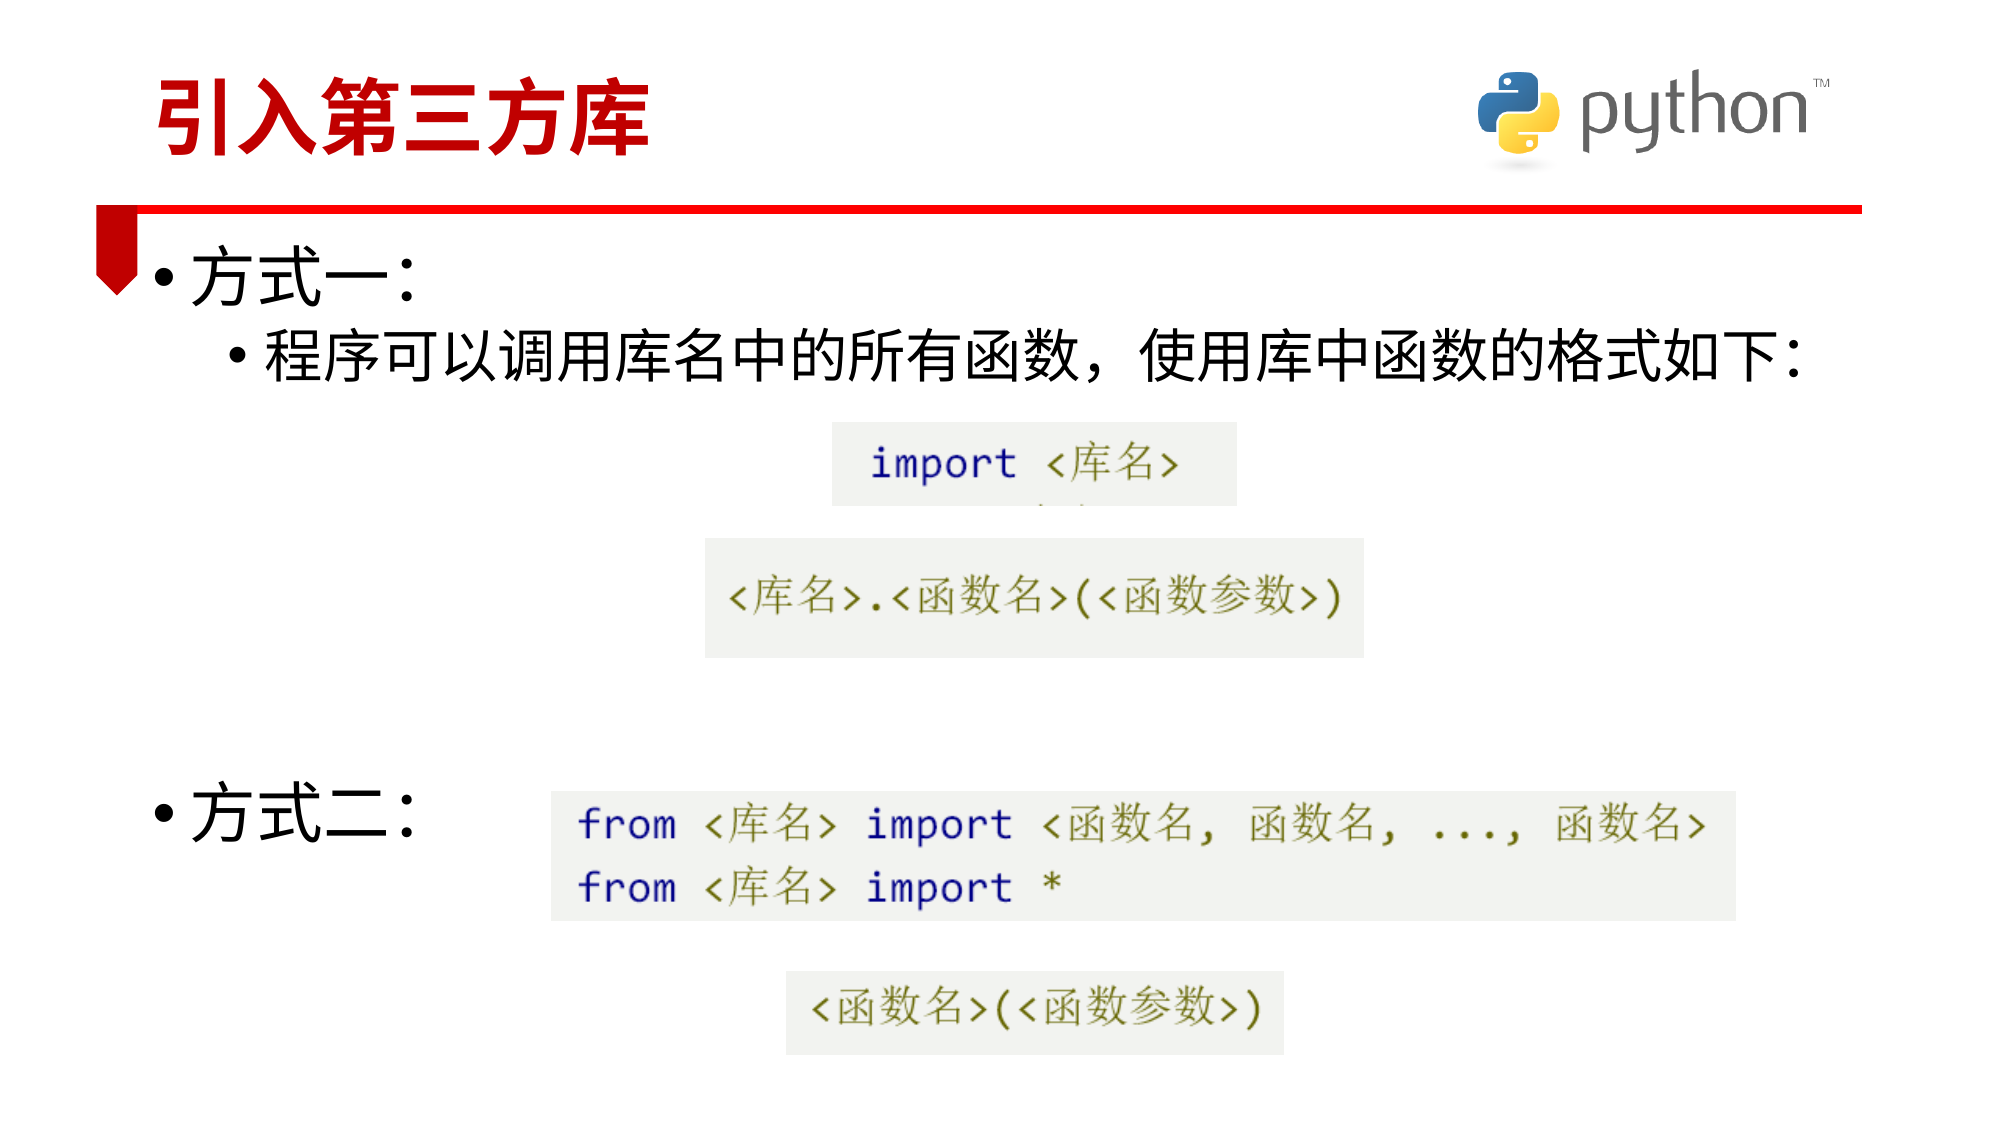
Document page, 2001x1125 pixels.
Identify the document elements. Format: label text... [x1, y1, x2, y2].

picture [705, 538, 1364, 658]
picture [786, 971, 1284, 1055]
title 引入第三方库 [137, 53, 1436, 191]
picture [1419, 47, 1863, 197]
picture [551, 791, 1736, 921]
list 方式一： 程序可以调用库名中的所有函数，使用库中函数的格式如下： 方式二： [137, 236, 1863, 1014]
picture [832, 422, 1238, 506]
